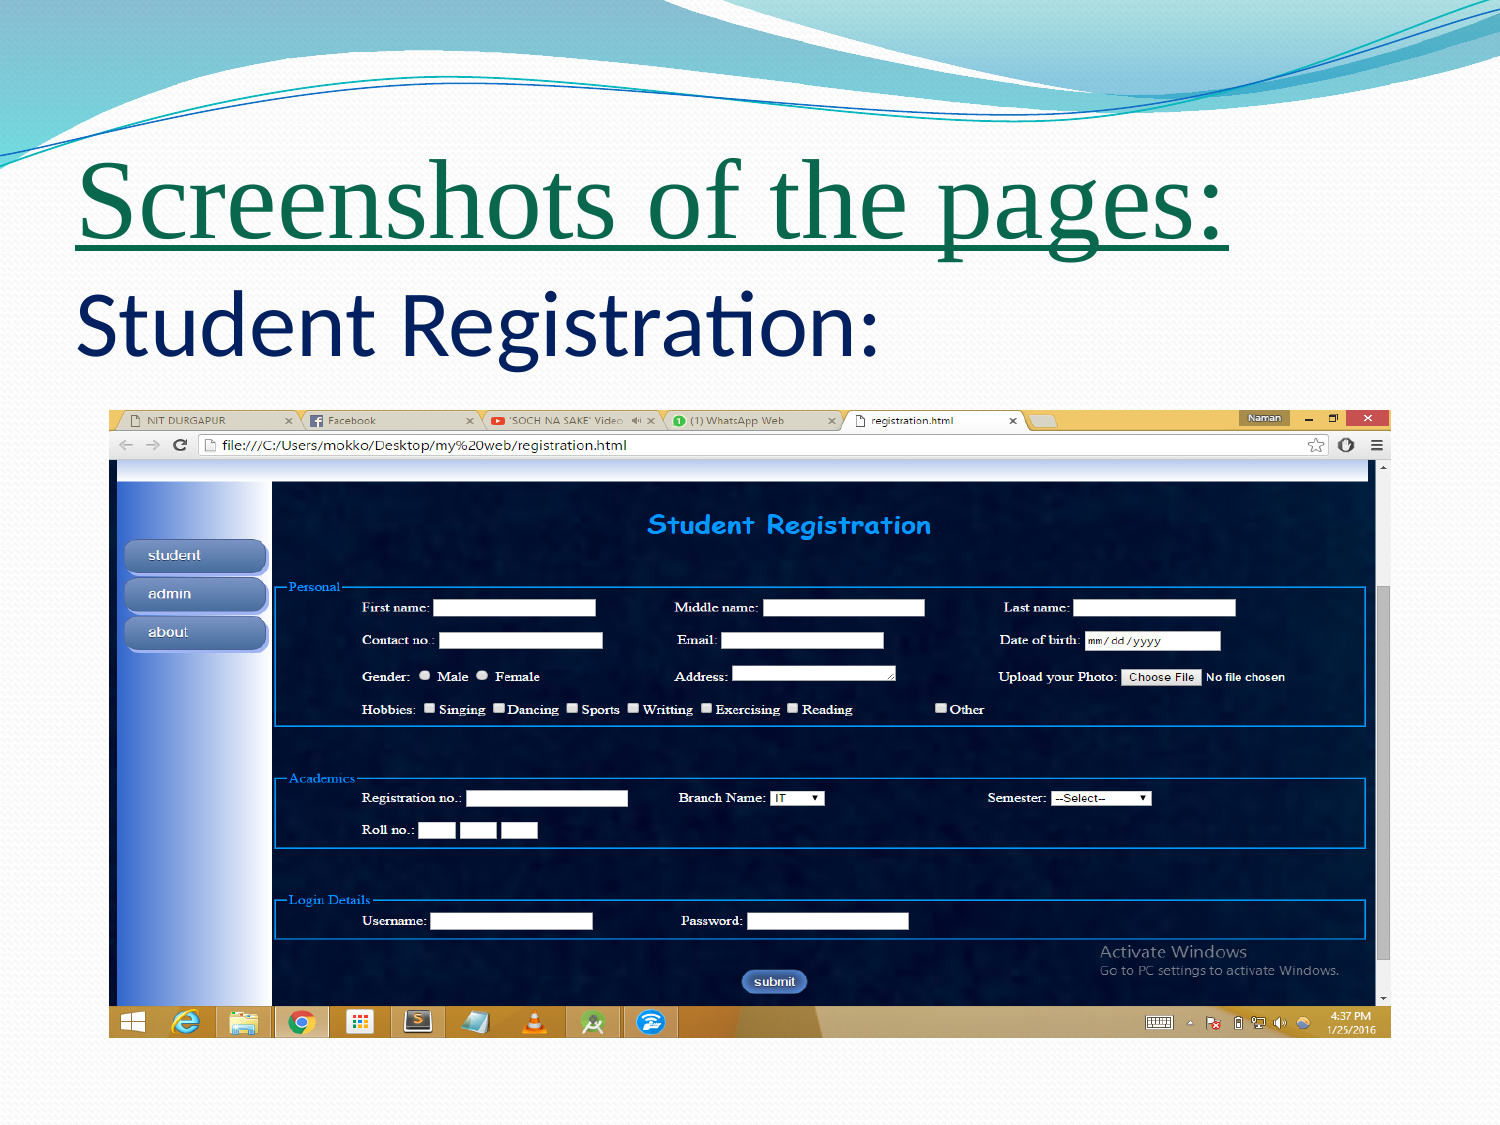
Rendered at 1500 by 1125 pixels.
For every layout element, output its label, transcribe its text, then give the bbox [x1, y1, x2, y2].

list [109, 409, 1391, 1038]
title Screenshots of the pages: Student Registration: [75, 115, 1425, 375]
